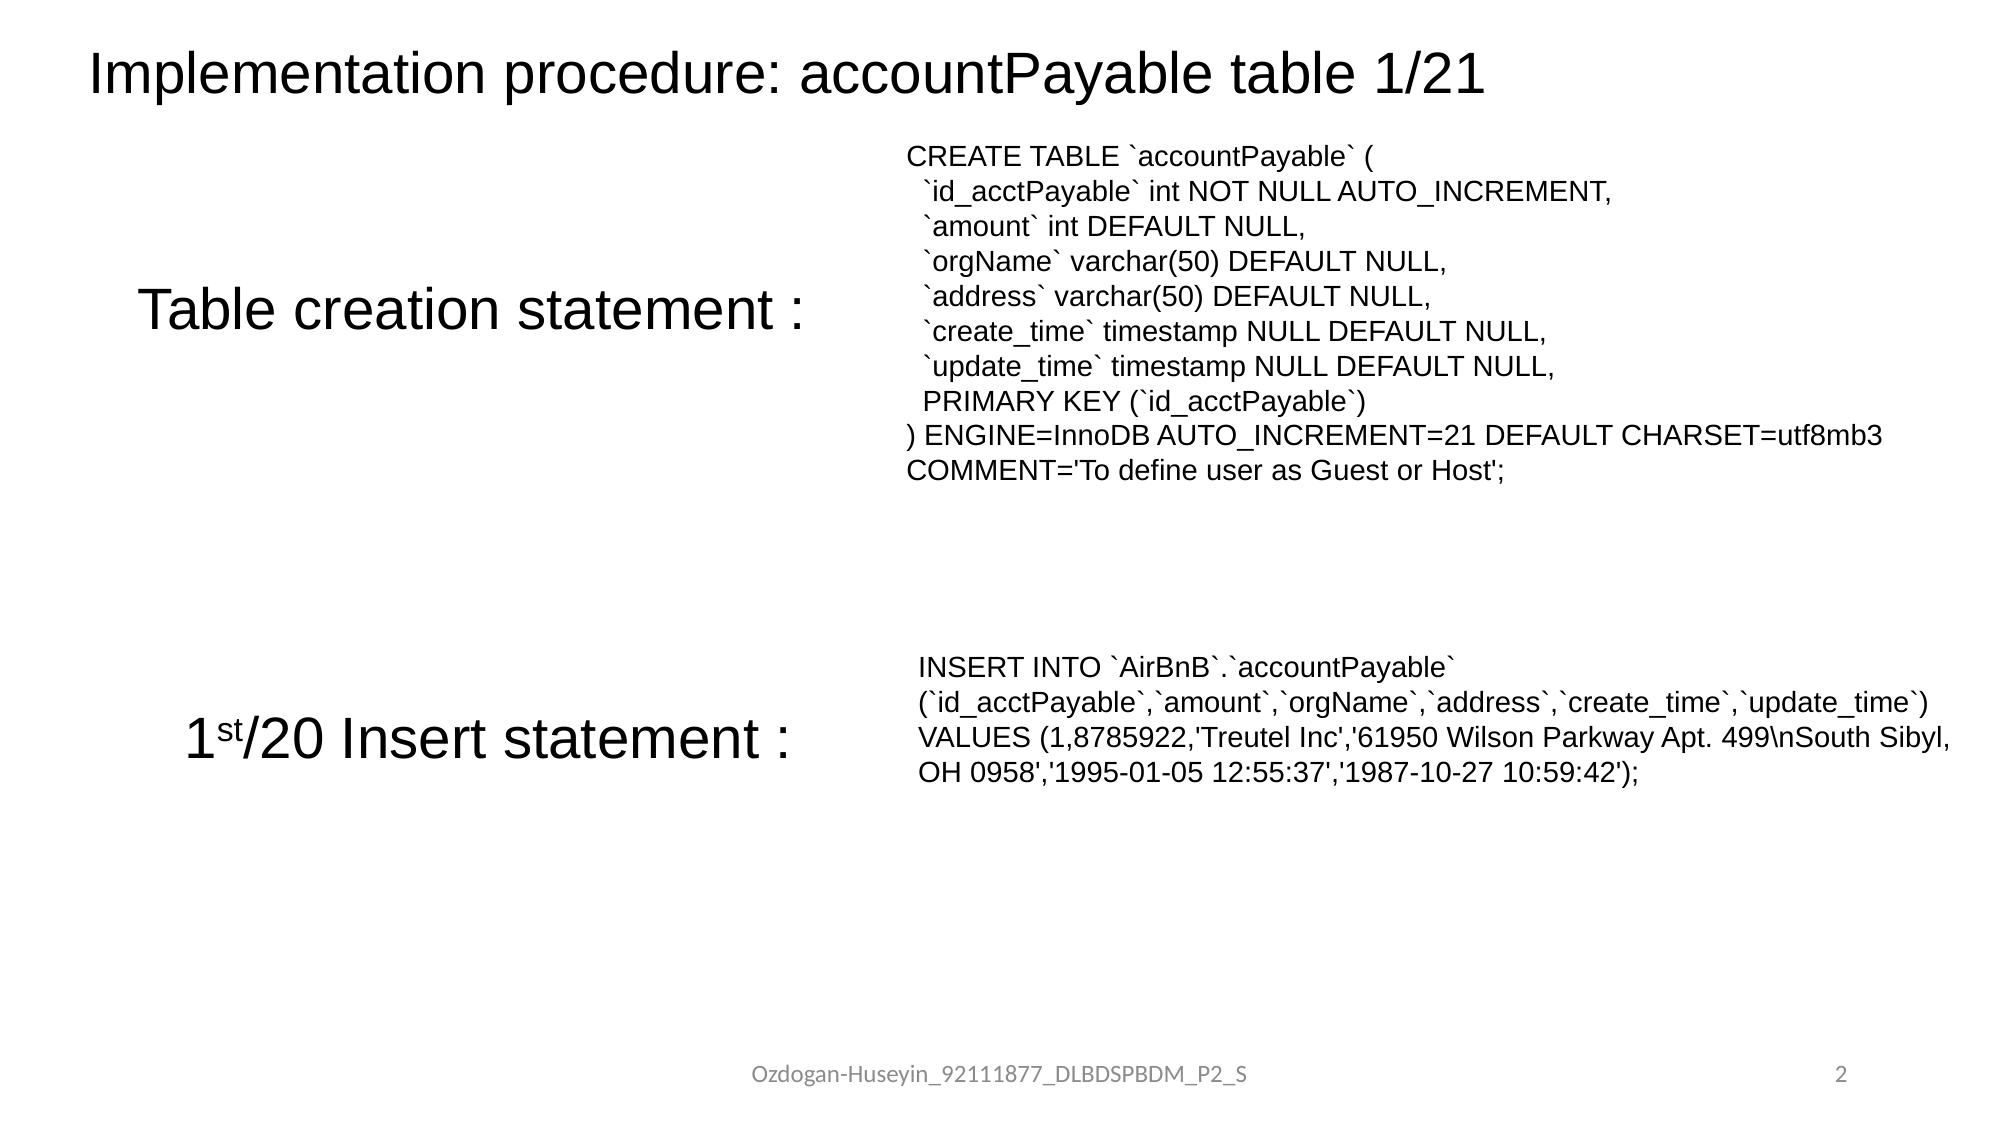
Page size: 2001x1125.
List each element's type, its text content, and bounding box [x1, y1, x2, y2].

text_box 1st/20 Insert statement : [82, 706, 895, 766]
text_box Table creation statement : [66, 277, 879, 336]
title Implementation procedure: accountPayable table 1/21 [35, 35, 1542, 106]
text_box CREATE TABLE `accountPayable` ( `id_acctPayable` int NOT NULL AUTO_INCREMENT, `amount` int DEFAULT NULL, `orgName` varchar(50) DEFAULT NULL, `address` varchar(50) DEFAULT NULL, `create_time` timestamp NULL DEFAULT NULL, `update_time` timestamp NULL DEFAULT NULL, PRIMARY KEY (`id_acctPayable`) ) ENGINE=InnoDB AUTO_INCREMENT=21 DEFAULT CHARSET=utf8mb3 COMMENT='To define user as Guest or Host'; [906, 117, 1978, 507]
footer Ozdogan-Huseyin_92111877_DLBDSPBDM_P2_S [662, 1042, 1338, 1103]
slide_number 2 [1412, 1042, 1863, 1103]
text_box INSERT INTO `AirBnB`.`accountPayable` (`id_acctPayable`,`amount`,`orgName`,`address`,`create_time`,`update_time`) VALUES (1,8785922,'Treutel Inc','61950 Wilson Parkway Apt. 499\nSouth Sibyl, OH 0958','1995-01-05 12:55:37','1987-10-27 10:59:42'); [918, 541, 1990, 930]
